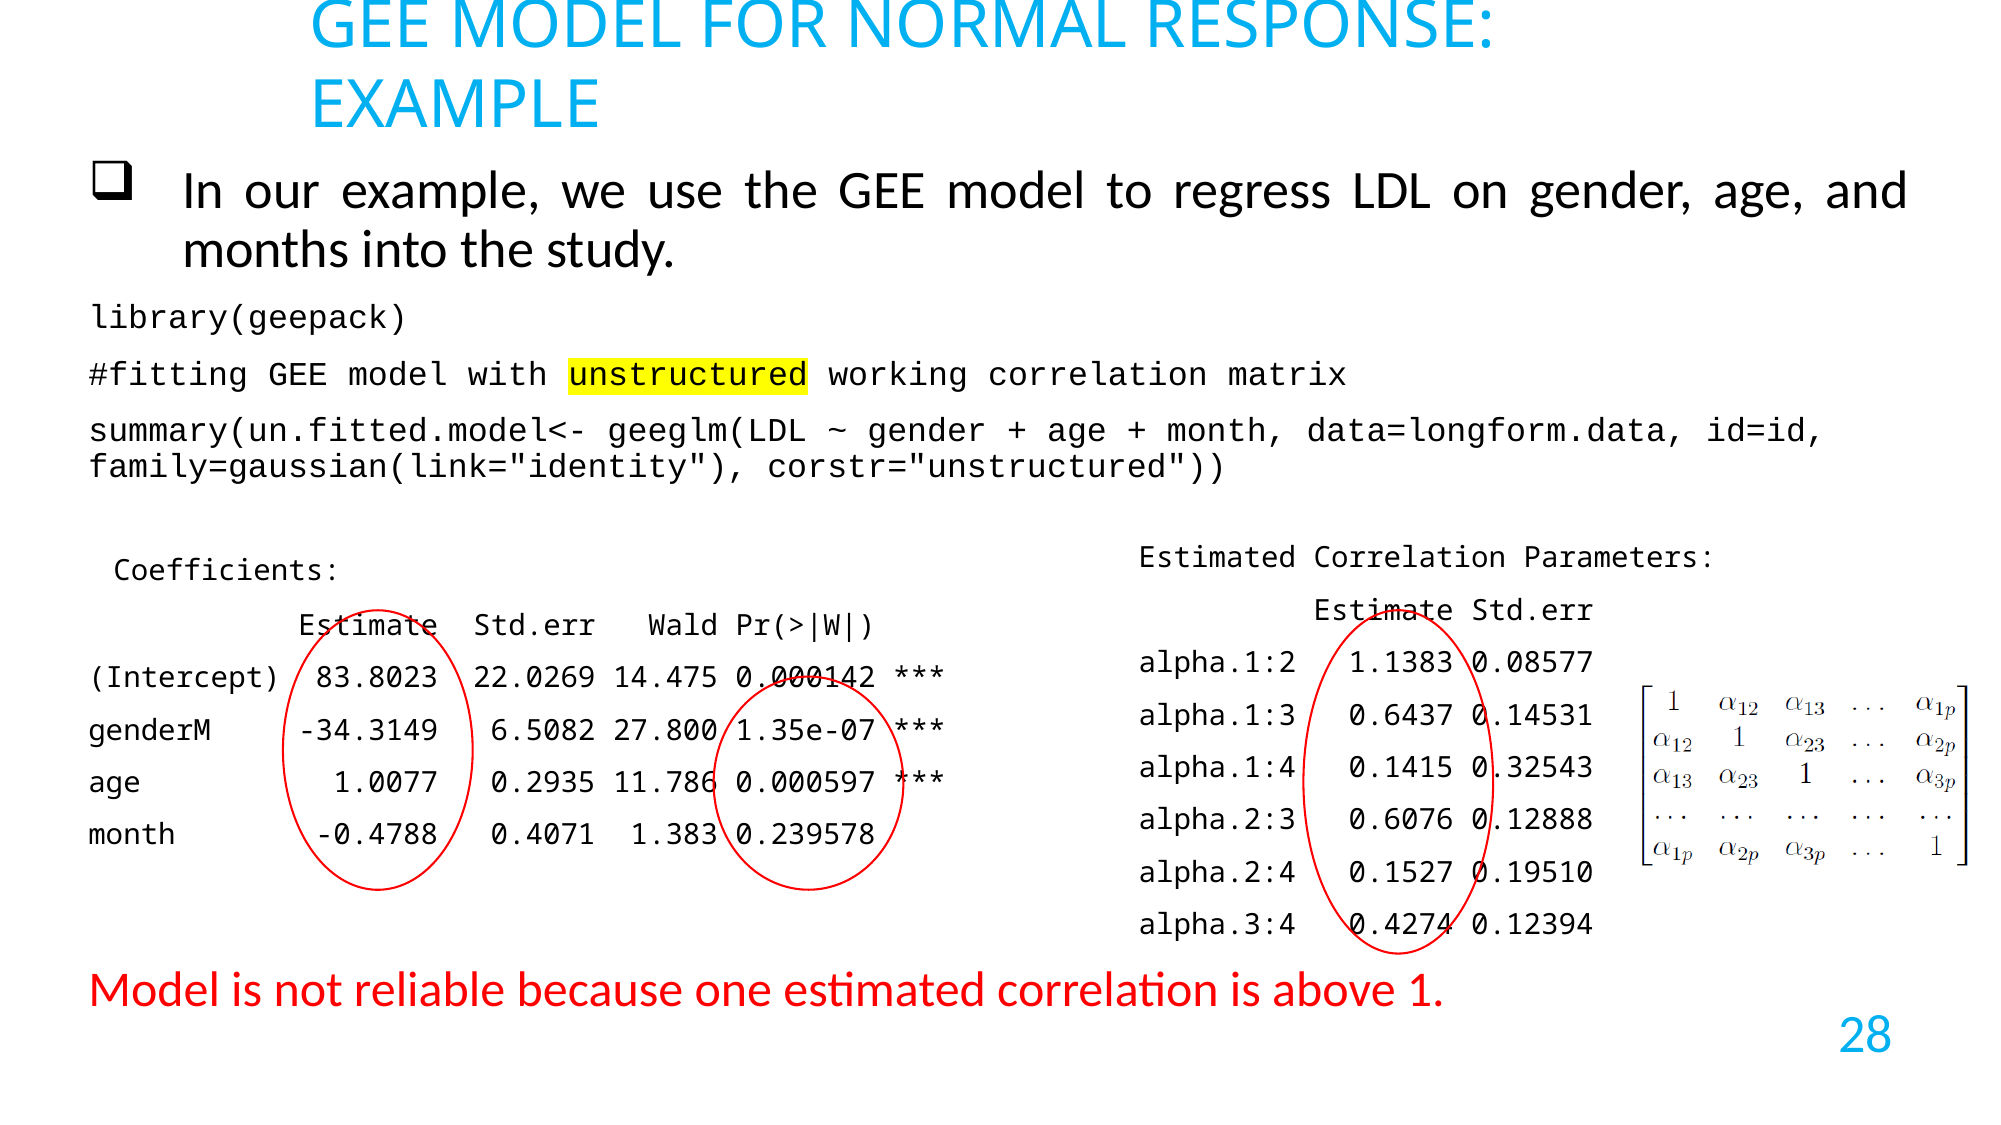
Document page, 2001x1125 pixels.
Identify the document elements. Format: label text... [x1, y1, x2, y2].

text_box [1302, 609, 1495, 955]
subtitle In our example, we use the GEE model to regress LDL on gender, age, and months into the study. library(geepack) #fitting GEE model with unstructured working correlation matrix summary(un.fitted.model<- geeglm(LDL ~ gender + age + month, data=longform.data, id=id, family=gaussian(link="identity"), corstr="unstructured")) Coefficients: Estimate Std.err Wald Pr(>|W|) (Intercept) 83.8023 22.0269 14.475 0.000142 *** genderM -34.3149 6.5082 27.800 1.35e-07 *** age 1.0077 0.2935 11.786 0.000597 *** month -0.4788 0.4071 1.383 0.239578 Model is not reliable because one estimated correlation is above 1. [73, 154, 1927, 971]
text_box [281, 609, 474, 891]
text_box GEE MODEL FOR NORMAL RESPONSE: EXAMPLE [294, 55, 1677, 149]
text_box Estimated Correlation Parameters: Estimate Std.err alpha.1:2 1.1383 0.08577 alpha.1:3 0.6437 0.14531 alpha.1:4 0.1415 0.32543 alpha.2:3 0.6076 0.12888 alpha.2:4 0.1527 0.19510 alpha.3:4 0.4274 0.12394 [1123, 513, 1748, 948]
text_box [712, 675, 905, 891]
picture [1632, 676, 1974, 875]
slide_number 28 [1796, 1001, 1909, 1061]
